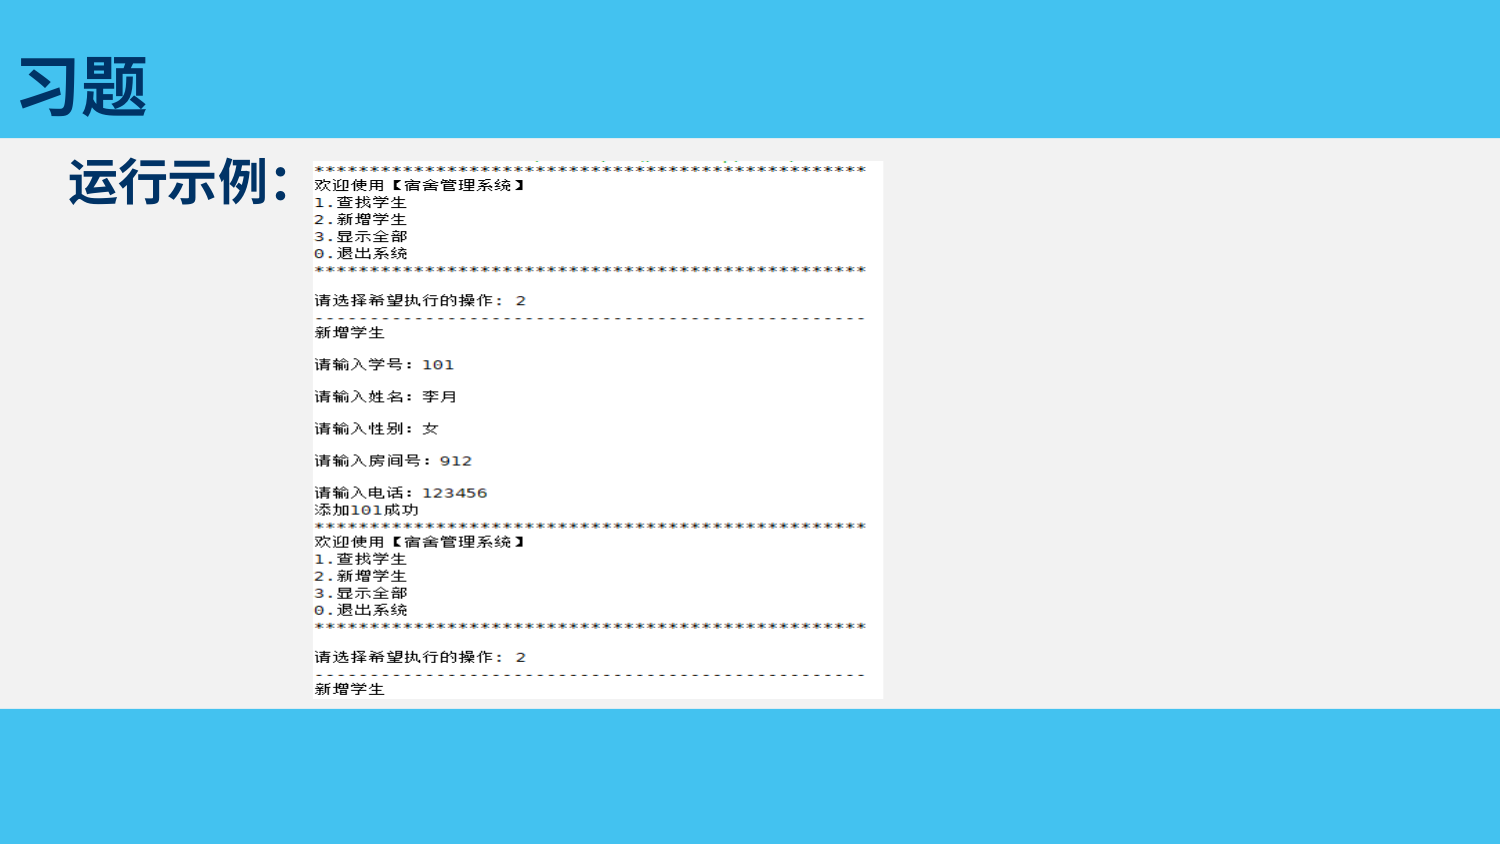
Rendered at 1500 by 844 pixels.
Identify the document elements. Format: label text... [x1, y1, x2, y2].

picture [312, 161, 884, 699]
title 习题 [0, 55, 1354, 127]
list 运行示例： [53, 150, 502, 327]
